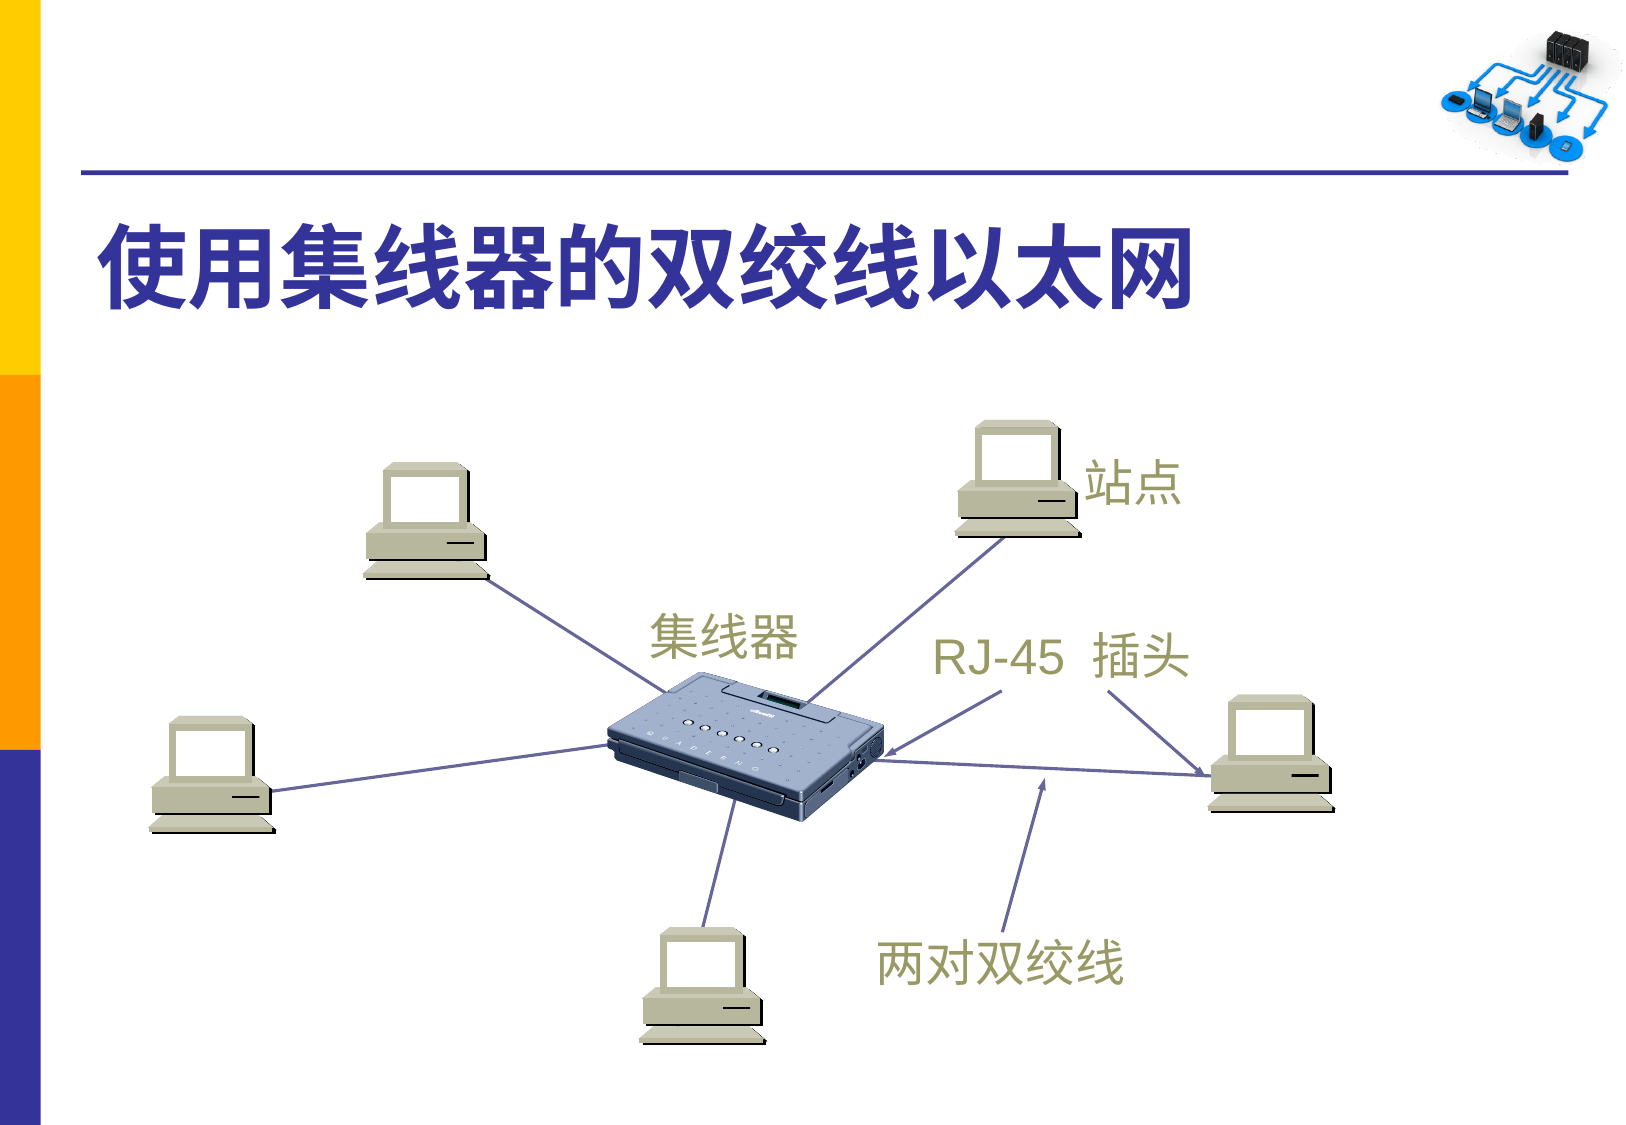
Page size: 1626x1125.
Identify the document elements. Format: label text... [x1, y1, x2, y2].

picture [637, 925, 769, 1048]
title 使用集线器的双绞线以太网 [81, 139, 1544, 328]
text_box 集线器 [634, 597, 815, 670]
picture [146, 714, 279, 836]
picture [361, 460, 493, 583]
picture [952, 418, 1085, 541]
text_box [1002, 777, 1046, 933]
text_box RJ-45 插头 [917, 617, 1206, 693]
text_box [889, 690, 1002, 757]
text_box 站点 [1089, 444, 1199, 520]
picture [607, 671, 885, 823]
picture [1438, 30, 1624, 165]
picture [1206, 692, 1338, 815]
text_box 两对双绞线 [860, 924, 1141, 999]
text_box [1107, 690, 1200, 776]
